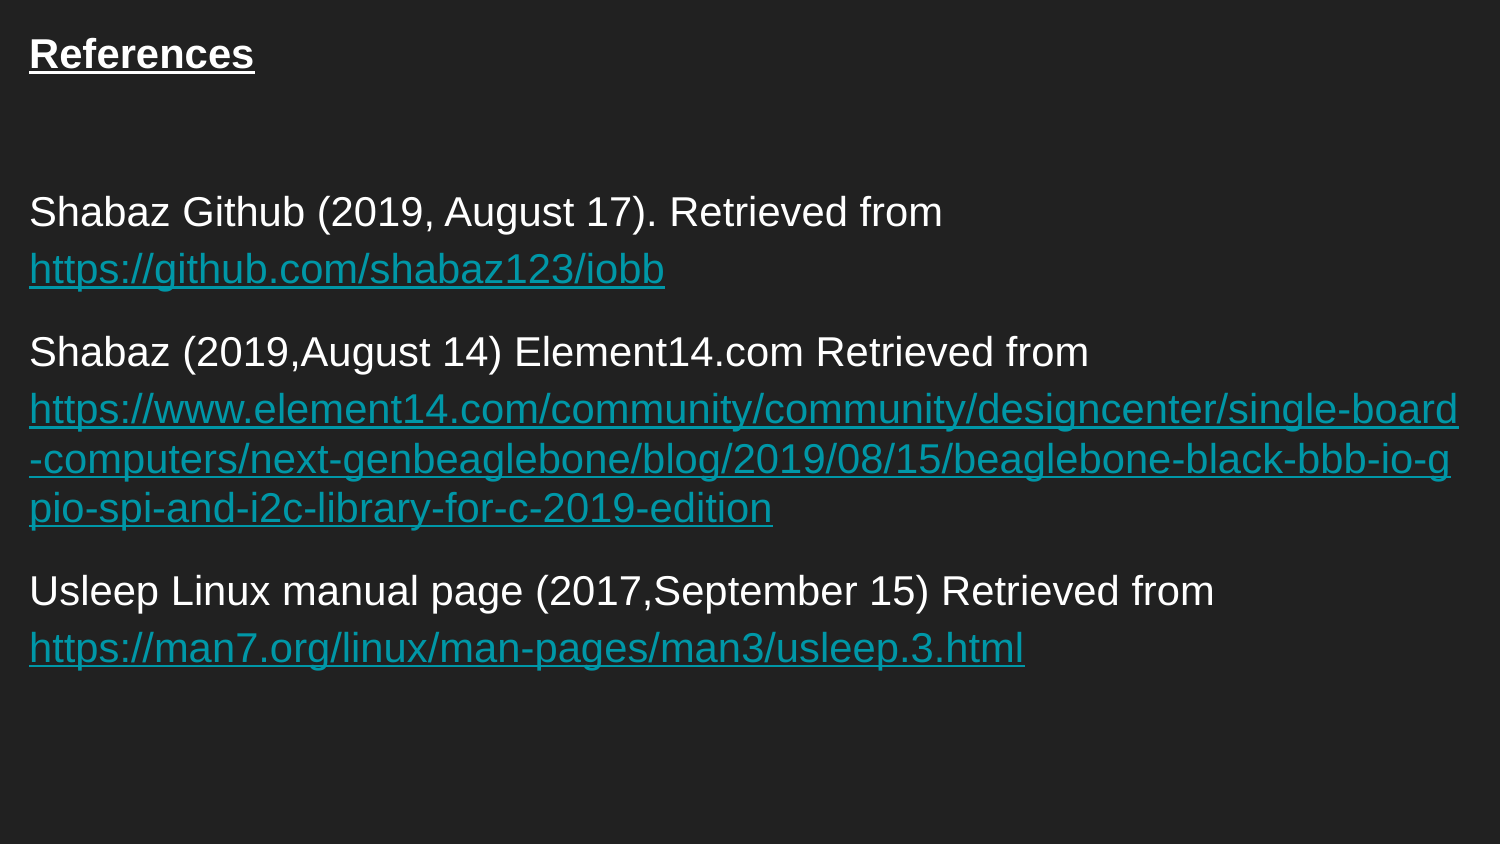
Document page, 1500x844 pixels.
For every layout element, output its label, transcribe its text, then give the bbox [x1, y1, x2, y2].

text_box References Shabaz Github (2019, August 17). Retrieved from https://github.com/shabaz123/iobb Shabaz (2019,August 14) Element14.com Retrieved from https://www.element14.com/community/community/designcenter/single-board-computers/next-genbeaglebone/blog/2019/08/15/beaglebone-black-bbb-io-gpio-spi-and-i2c-library-for-c-2019-edition Usleep Linux manual page (2017,September 15) Retrieved from https://man7.org/linux/man-pages/man3/usleep.3.html [14, 12, 1479, 829]
